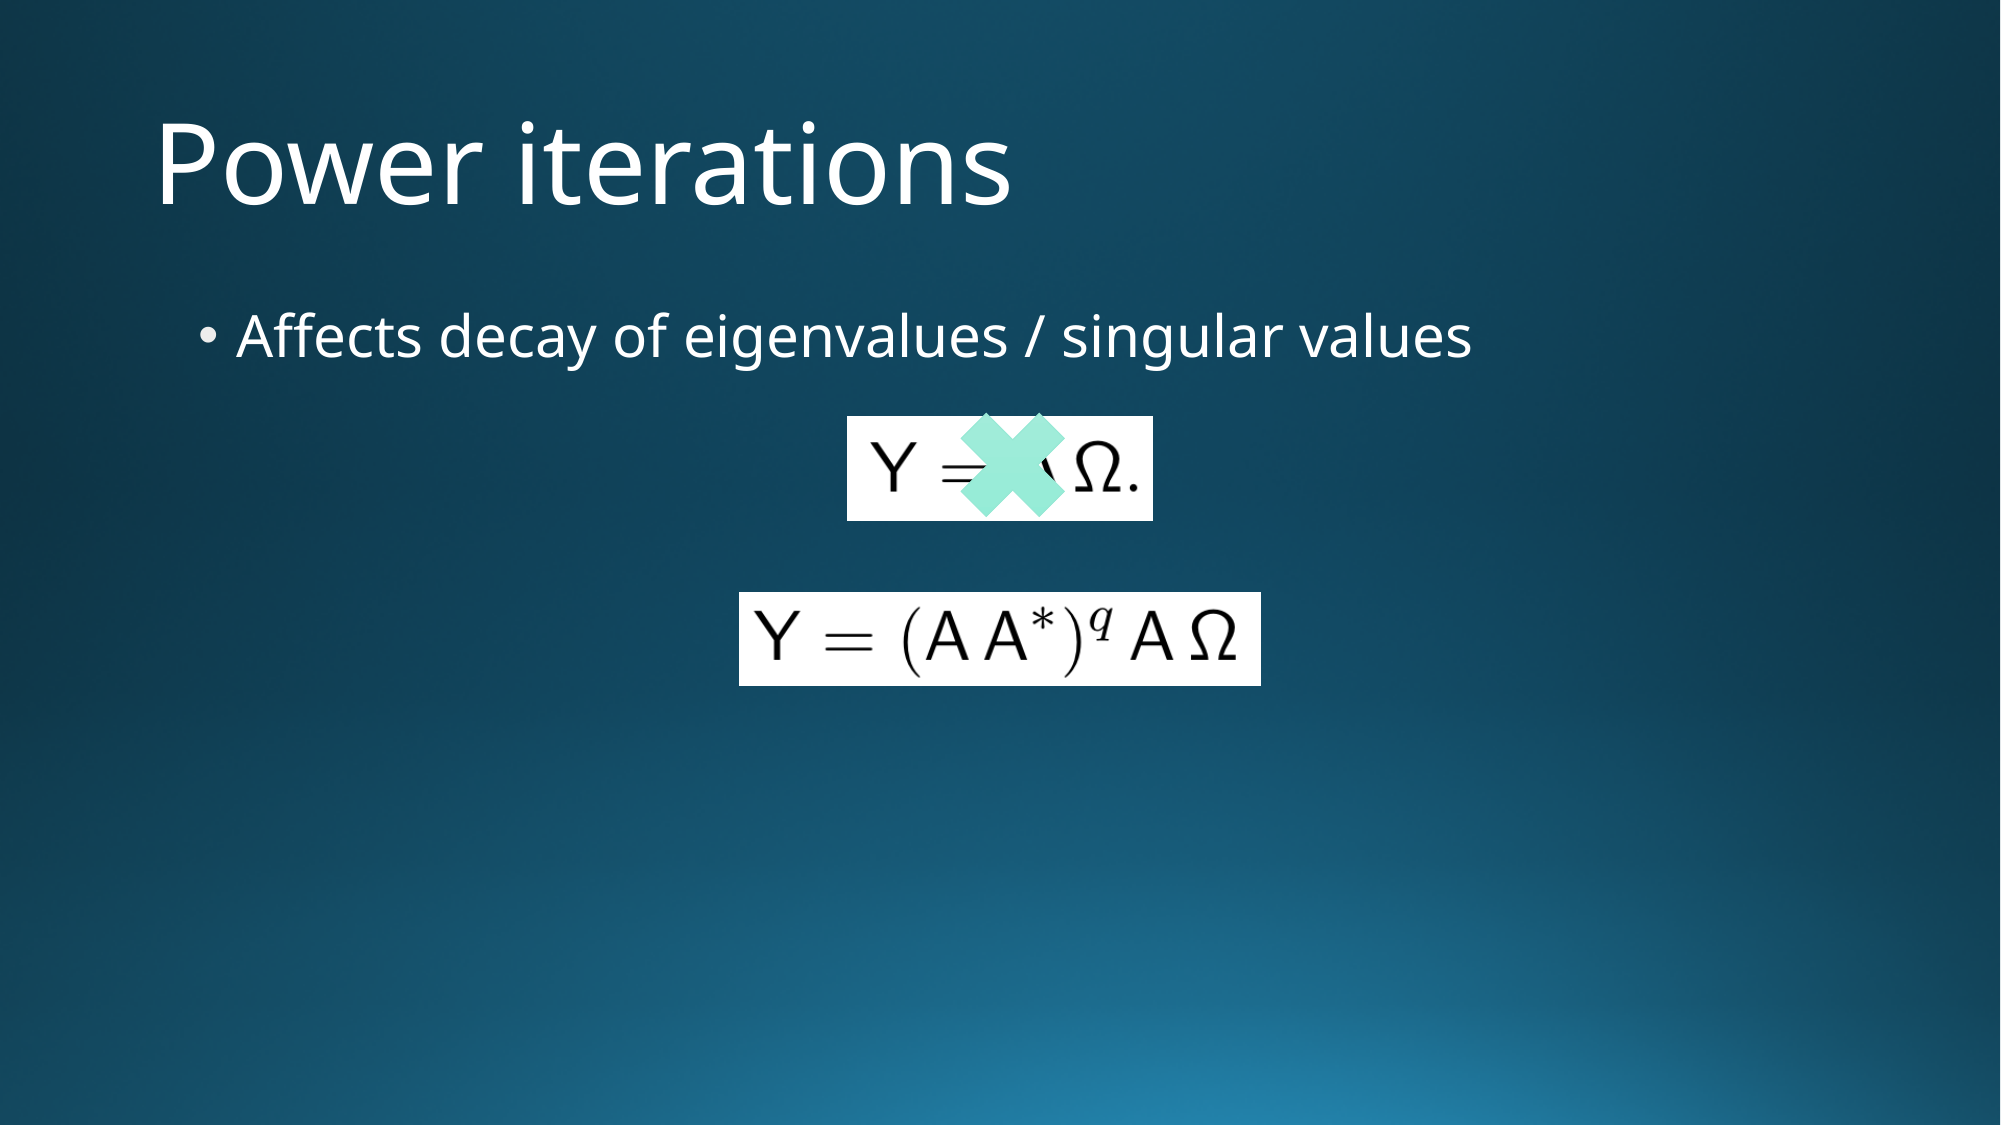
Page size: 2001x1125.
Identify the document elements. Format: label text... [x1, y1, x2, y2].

list Affects decay of eigenvalues / singular values [183, 299, 1863, 1014]
picture [0, 0, 2001, 1125]
title Power iterations [137, 59, 1863, 278]
